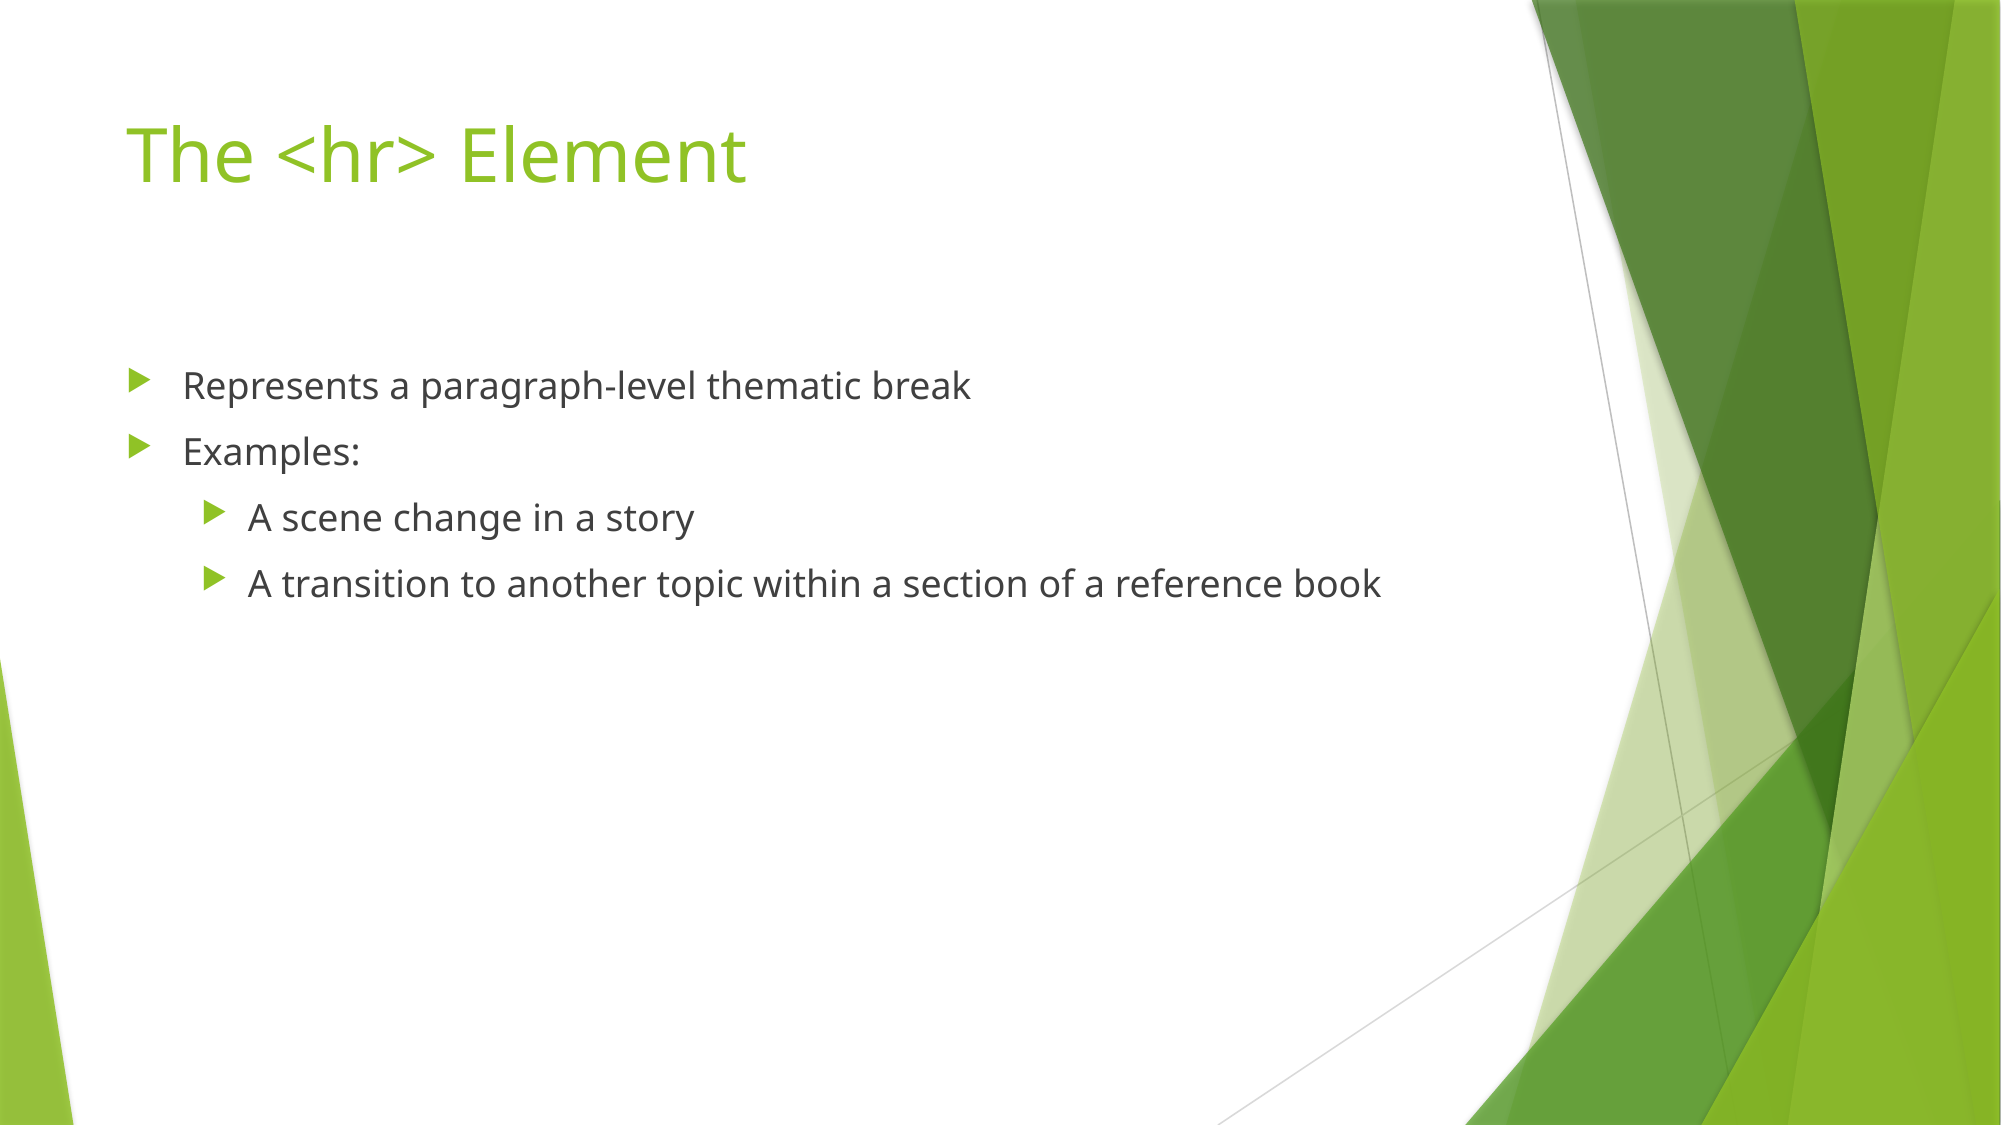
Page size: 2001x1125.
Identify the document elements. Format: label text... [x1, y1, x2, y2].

title The <hr> Element [111, 99, 1522, 317]
list Represents a paragraph-level thematic break Examples: A scene change in a story A transition to another topic within a section of a reference book [111, 354, 1522, 992]
